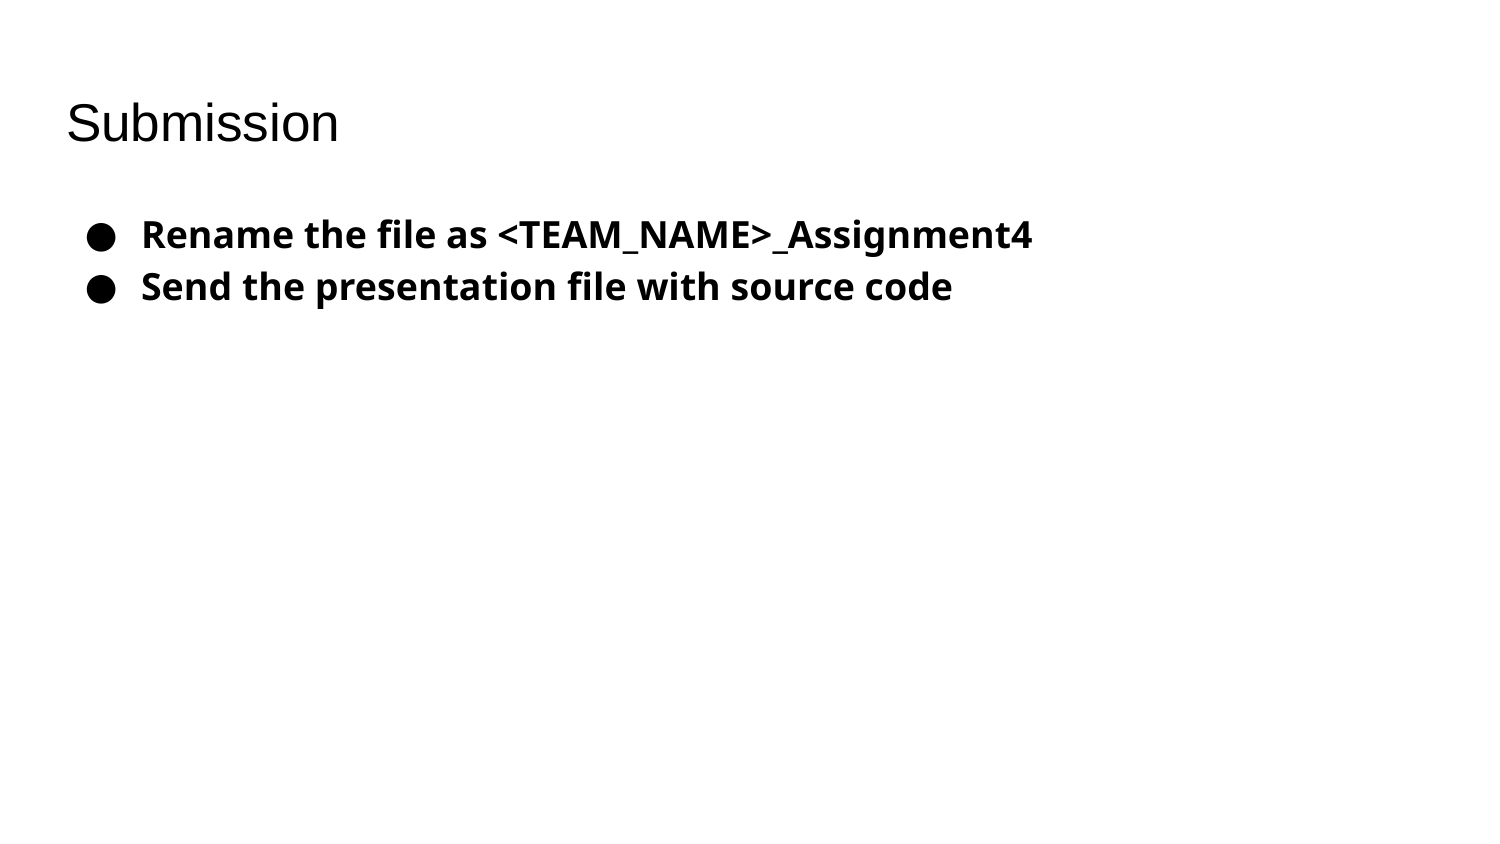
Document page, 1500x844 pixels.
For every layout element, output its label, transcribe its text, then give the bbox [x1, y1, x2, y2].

title Submission [51, 72, 1449, 167]
list Rename the file as <TEAM_NAME>_Assignment4 Send the presentation file with source code [51, 189, 1449, 352]
